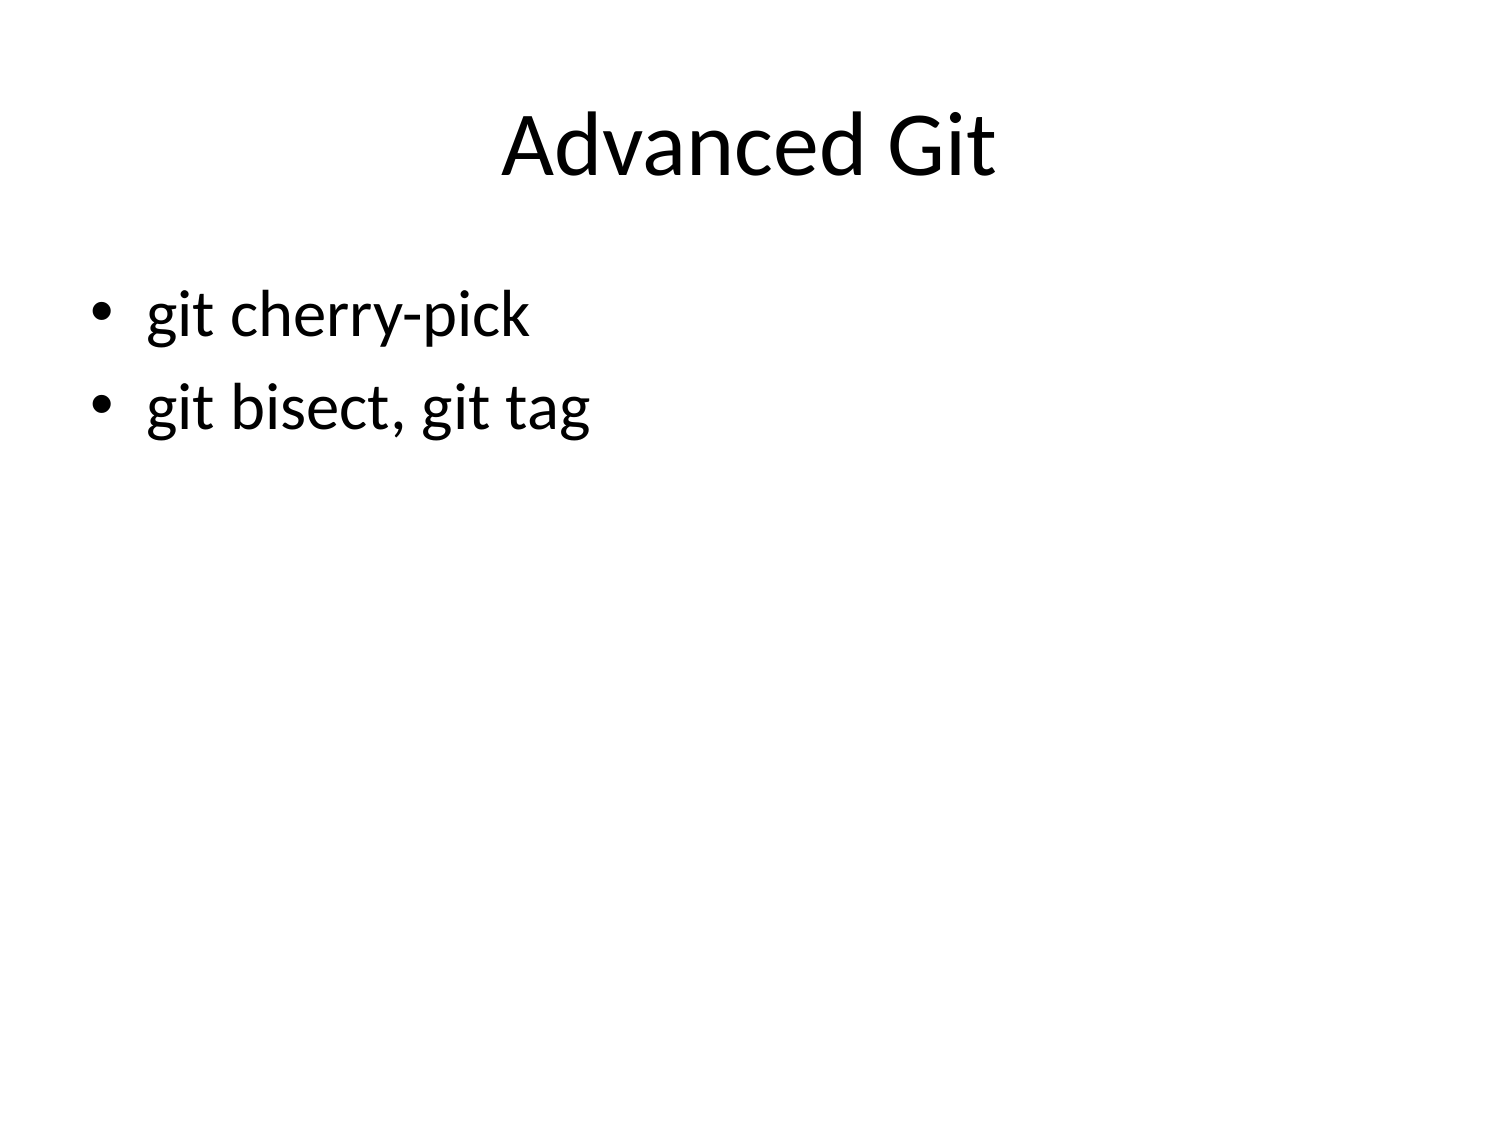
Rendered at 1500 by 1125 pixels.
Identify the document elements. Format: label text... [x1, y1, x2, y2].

list git cherry-pick git bisect, git tag [75, 262, 1425, 1005]
title Advanced Git [75, 45, 1425, 233]
